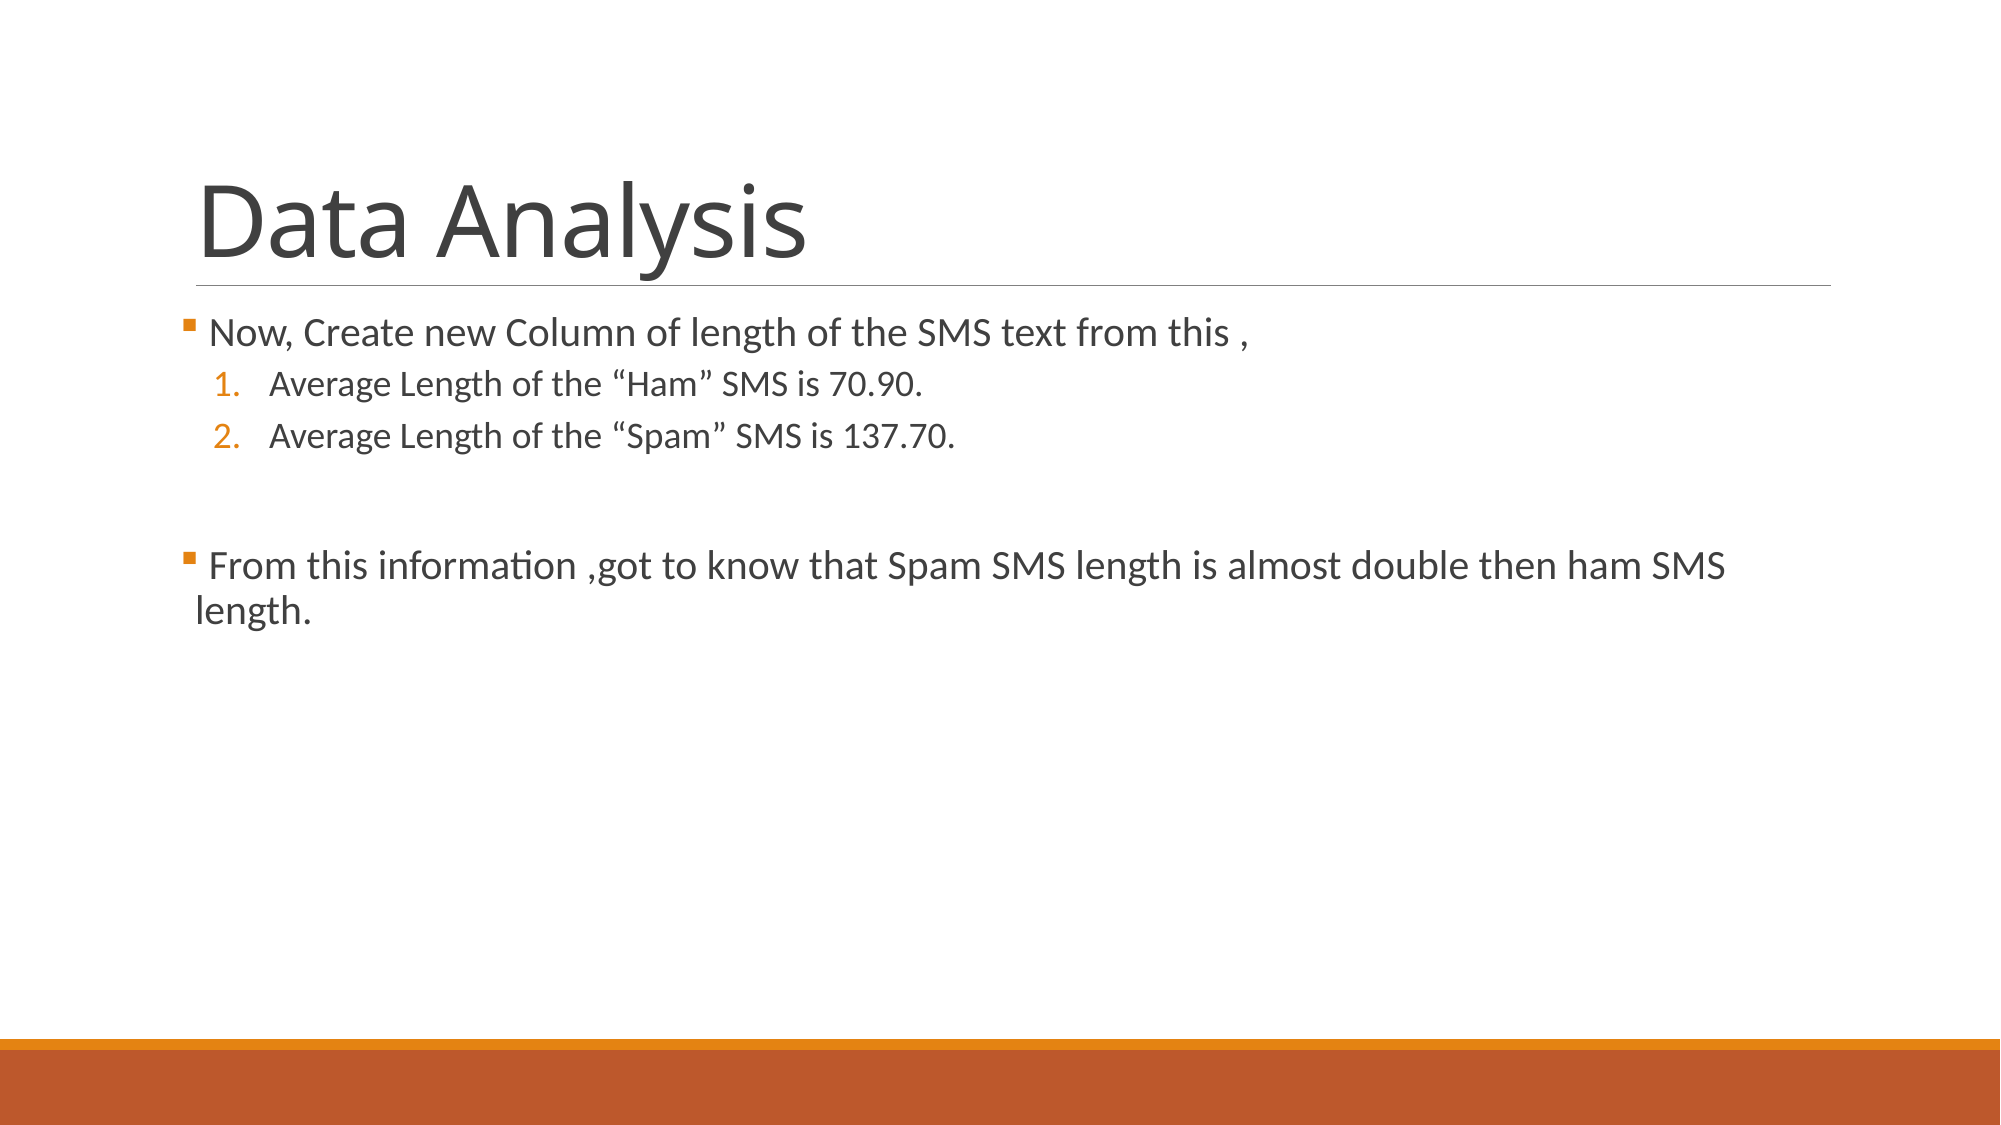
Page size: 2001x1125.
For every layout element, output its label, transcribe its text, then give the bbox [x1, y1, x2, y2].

title Data Analysis [180, 47, 1830, 285]
list Now, Create new Column of length of the SMS text from this , Average Length of the “Ham” SMS is 70.90. Average Length of the “Spam” SMS is 137.70. From this information ,got to know that Spam SMS length is almost double then ham SMS length. [180, 302, 1830, 963]
